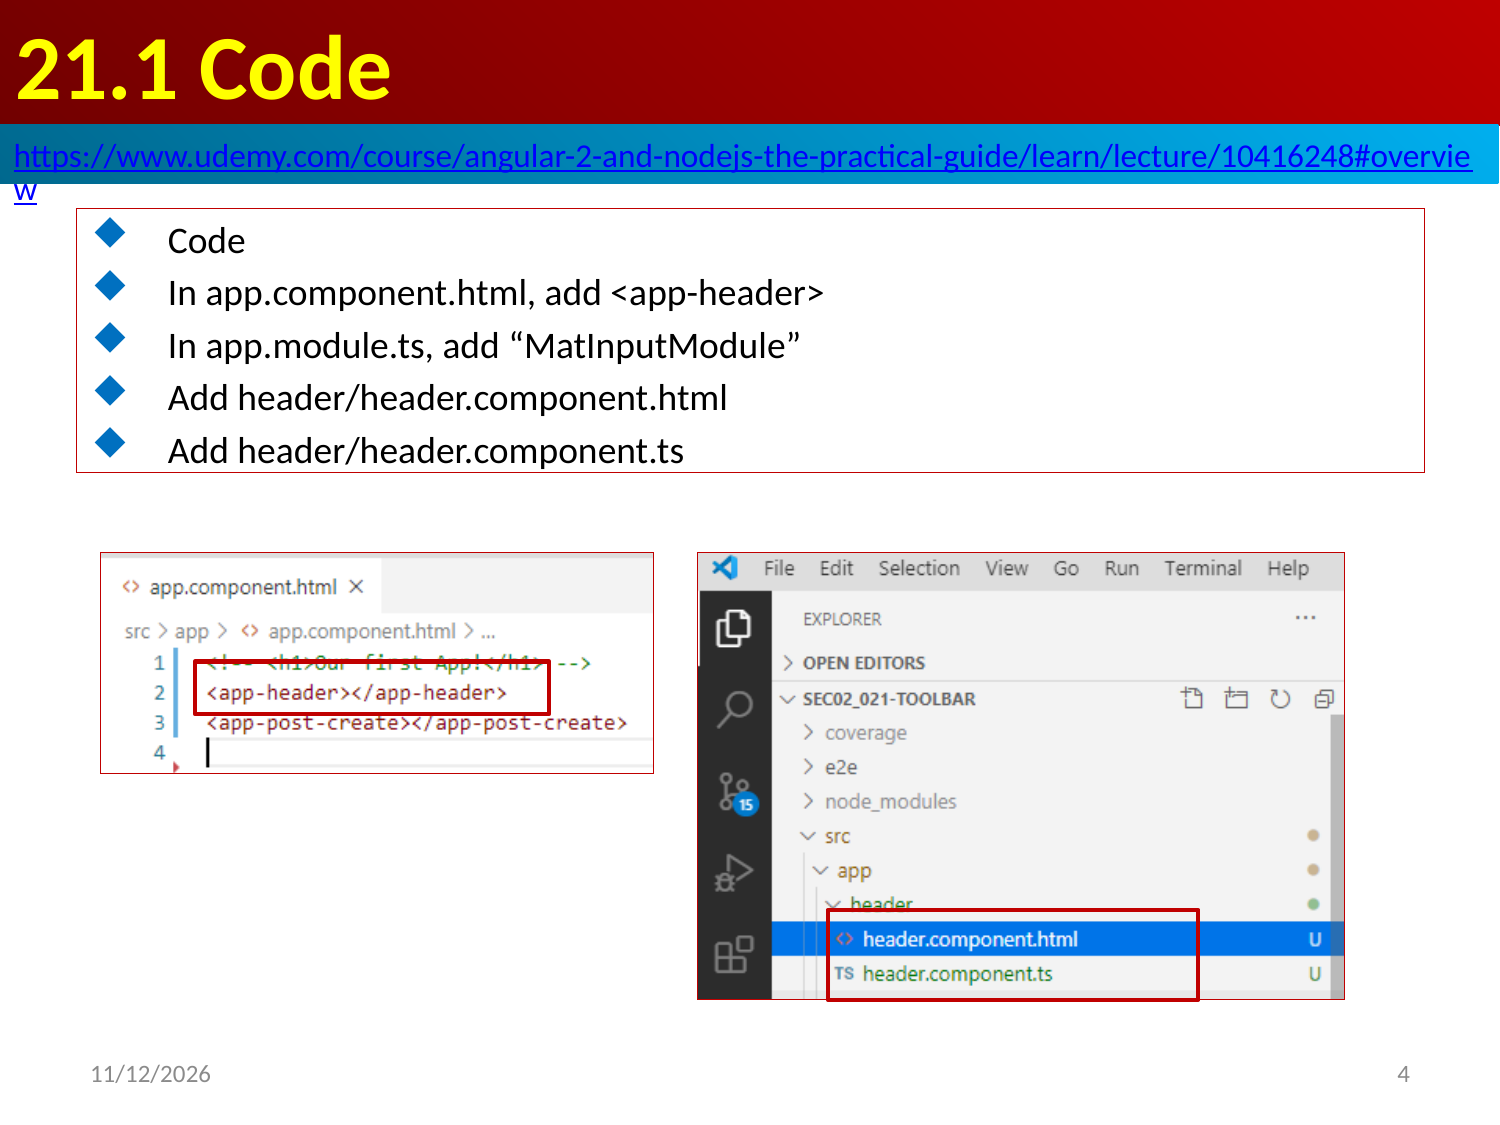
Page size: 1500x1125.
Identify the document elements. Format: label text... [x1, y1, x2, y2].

title 21.1 Code [0, 0, 1500, 126]
text_box https://www.udemy.com/course/angular-2-and-nodejs-the-practical-guide/learn/lecture/10416248#overview [0, 124, 1499, 184]
subtitle Code In app.component.html, add <app-header> In app.module.ts, add “MatInputModule” Add header/header.component.html Add header/header.component.ts [76, 208, 1425, 473]
picture [100, 552, 654, 774]
slide_number 4 [1074, 1042, 1425, 1103]
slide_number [75, 1042, 425, 1103]
picture [697, 552, 1345, 1001]
